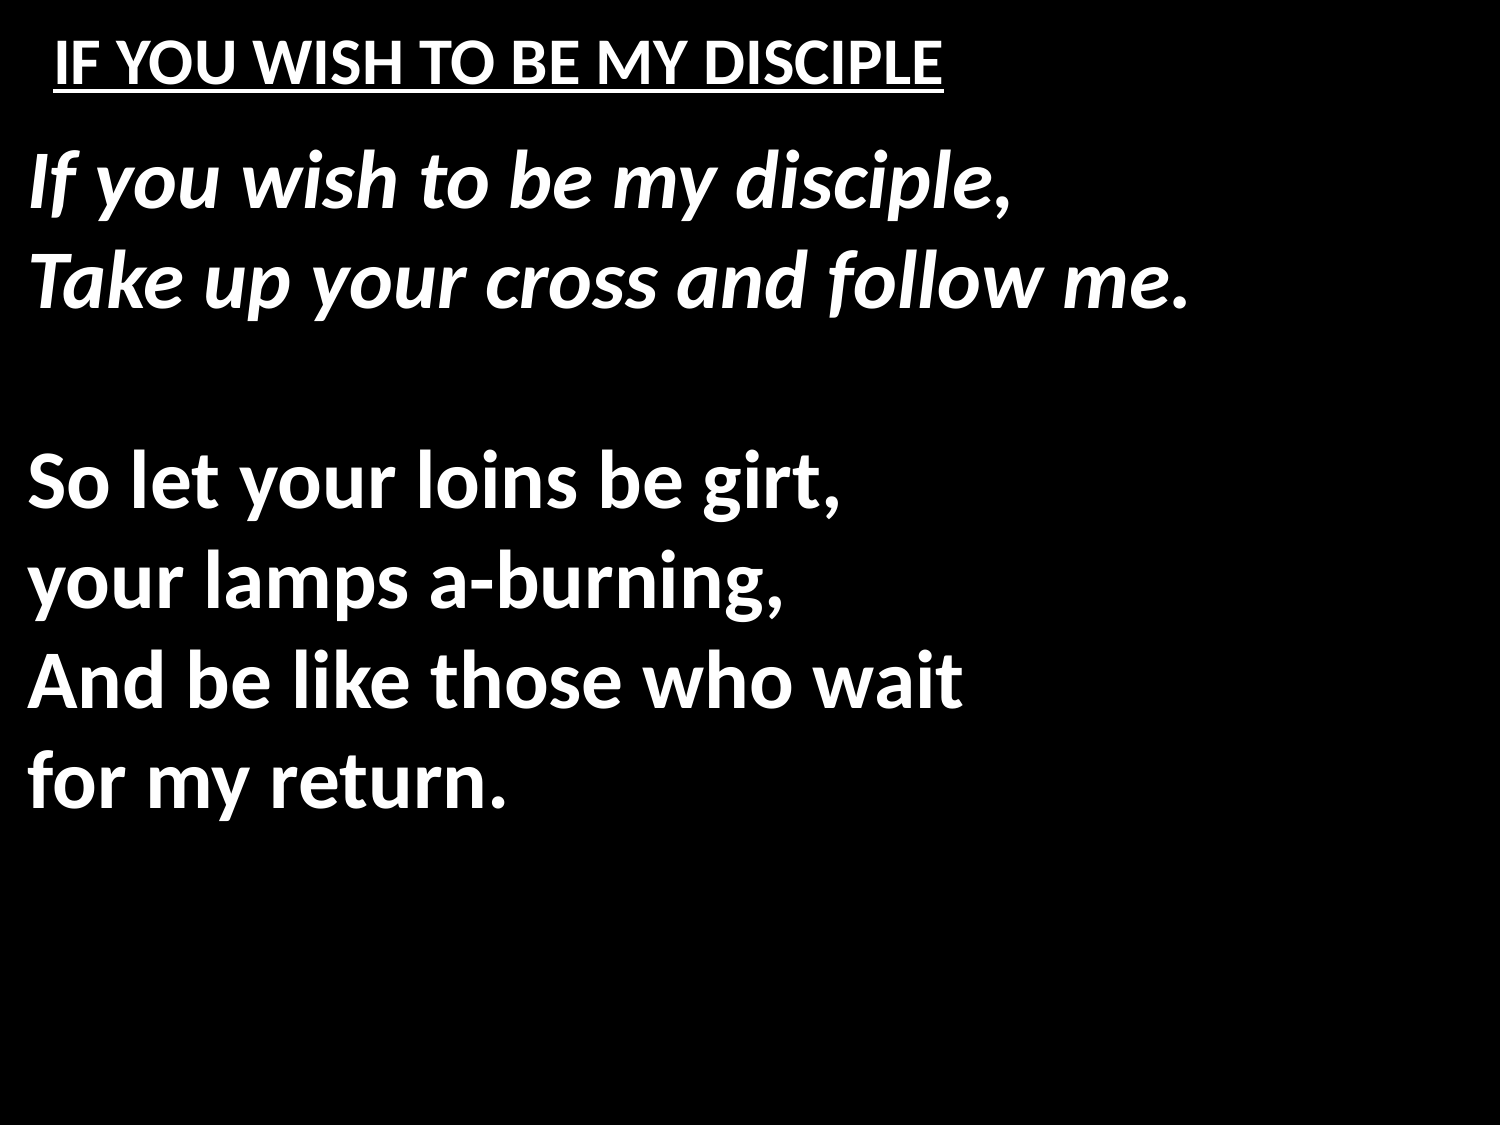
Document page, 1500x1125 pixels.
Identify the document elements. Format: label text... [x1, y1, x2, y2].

list If you wish to be my disciple, Take up your cross and follow me. So let your loins be girt, your lamps a-burning, And be like those who wait for my return. [8, 125, 1489, 1116]
title IF YOU WISH TO BE MY DISCIPLE [10, 0, 1490, 117]
